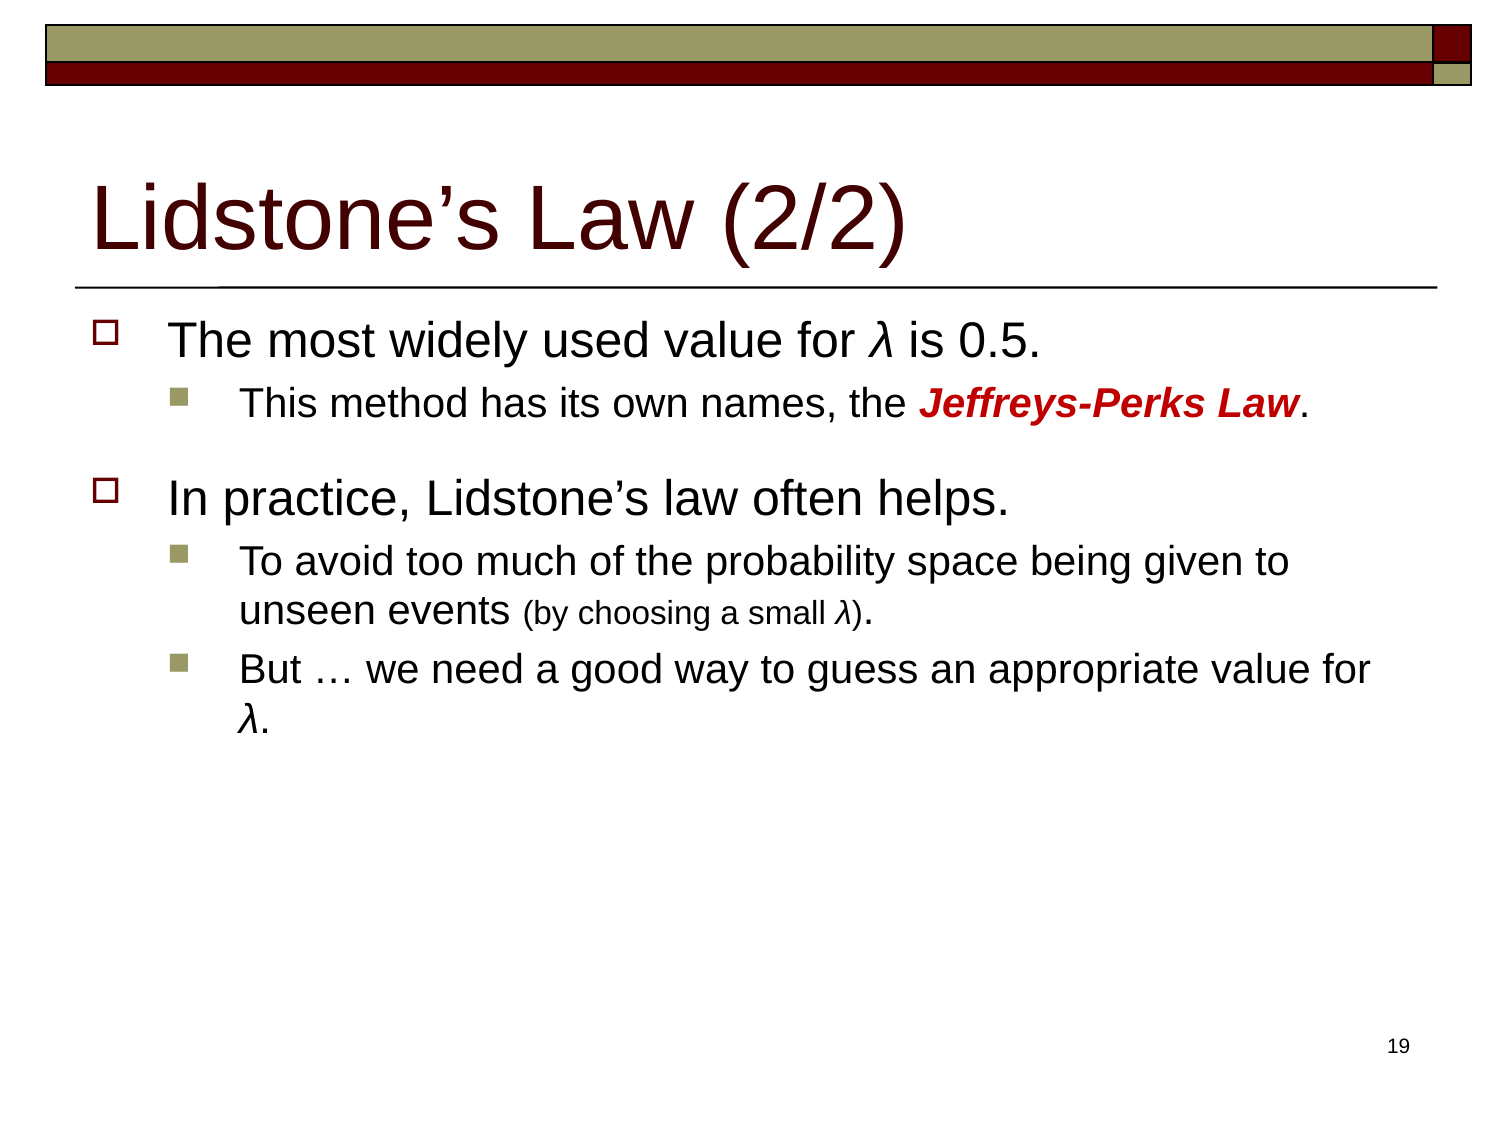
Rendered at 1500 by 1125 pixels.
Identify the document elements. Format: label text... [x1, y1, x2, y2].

slide_number 19 [1112, 1024, 1426, 1101]
title Lidstone’s Law (2/2) [74, 87, 1426, 276]
list The most widely used value for λ is 0.5. This method has its own names, the Jeffreys-Perks Law. In practice, Lidstone’s law often helps. To avoid too much of the probability space being given to unseen events (by choosing a small λ). But … we need a good way to guess an appropriate value for λ. [74, 299, 1426, 1006]
